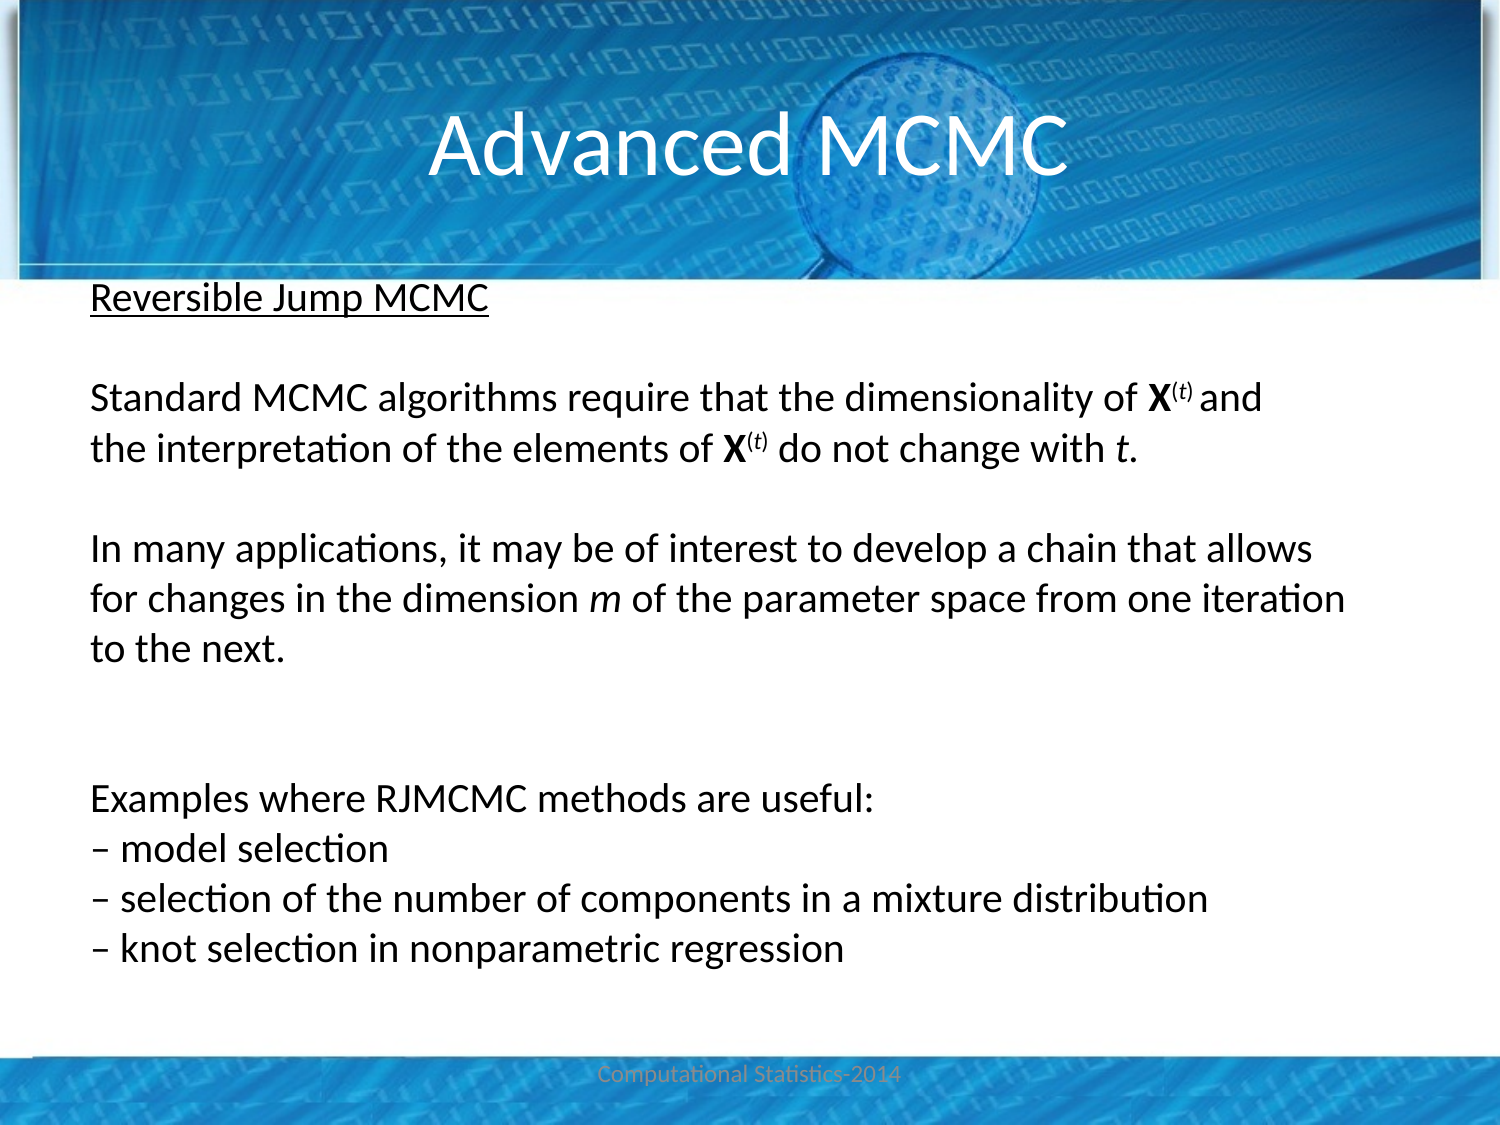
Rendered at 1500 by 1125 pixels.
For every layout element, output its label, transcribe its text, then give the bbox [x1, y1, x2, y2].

title Advanced MCMC [75, 45, 1425, 233]
picture [0, 0, 1500, 1125]
footer Computational Statistics-2014 [512, 1042, 988, 1103]
list Reversible Jump MCMC Standard MCMC algorithms require that the dimensionality of X(t) and the interpretation of the elements of X(t) do not change with t. In many applications, it may be of interest to develop a chain that allows for changes in the dimension m of the parameter space from one iteration to the next. Examples where RJMCMC methods are useful: – model selection – selection of the number of components in a mixture distribution – knot selection in nonparametric regression [75, 262, 1425, 1071]
